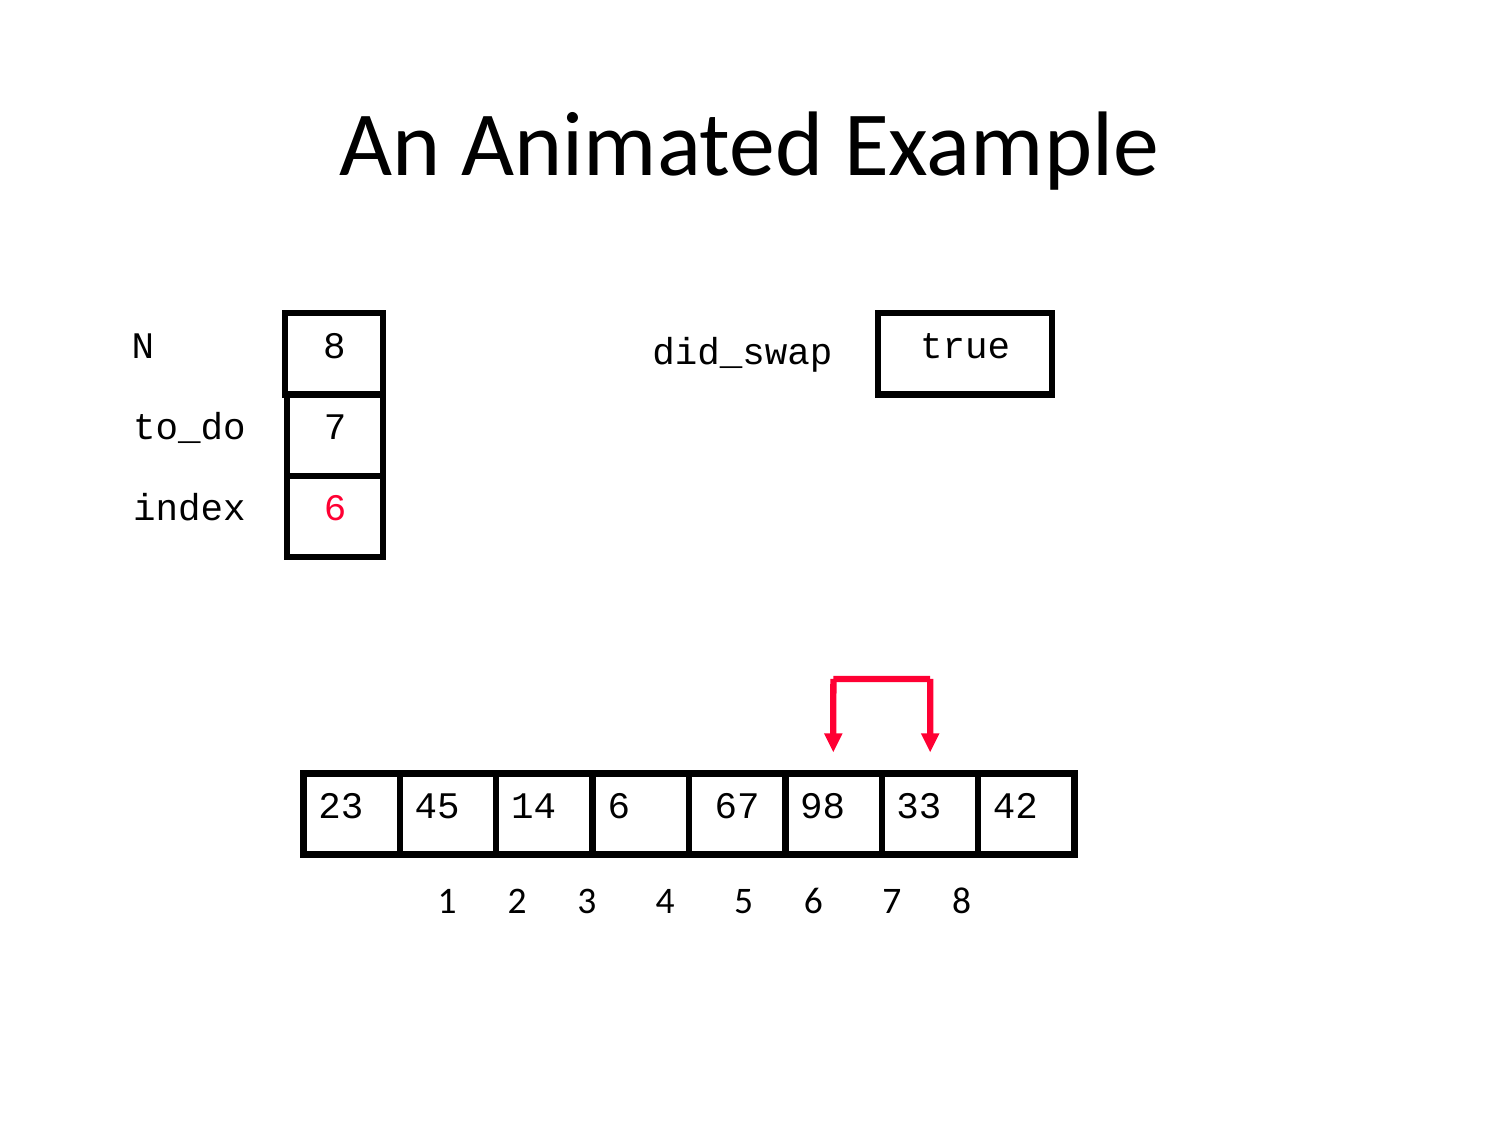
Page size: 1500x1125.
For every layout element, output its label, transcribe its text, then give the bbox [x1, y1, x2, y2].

text_box 6 [592, 773, 688, 855]
text_box 23 [303, 773, 400, 855]
text_box did_swap [637, 319, 877, 380]
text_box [833, 678, 931, 753]
text_box 67 [688, 773, 786, 855]
text_box index [118, 475, 261, 536]
text_box 42 [978, 773, 1075, 855]
text_box N [116, 313, 260, 373]
text_box 45 [400, 773, 497, 855]
text_box 6 [286, 475, 384, 557]
text_box 1 2 3 4 5 6 7 8 [422, 868, 988, 928]
text_box 98 [786, 773, 881, 855]
text_box to_do [118, 394, 261, 455]
text_box 33 [881, 773, 978, 855]
text_box true [877, 313, 1053, 395]
text_box 7 [286, 395, 384, 475]
text_box 8 [285, 313, 384, 395]
title An Animated Example [75, 45, 1425, 233]
text_box 14 [497, 773, 592, 855]
